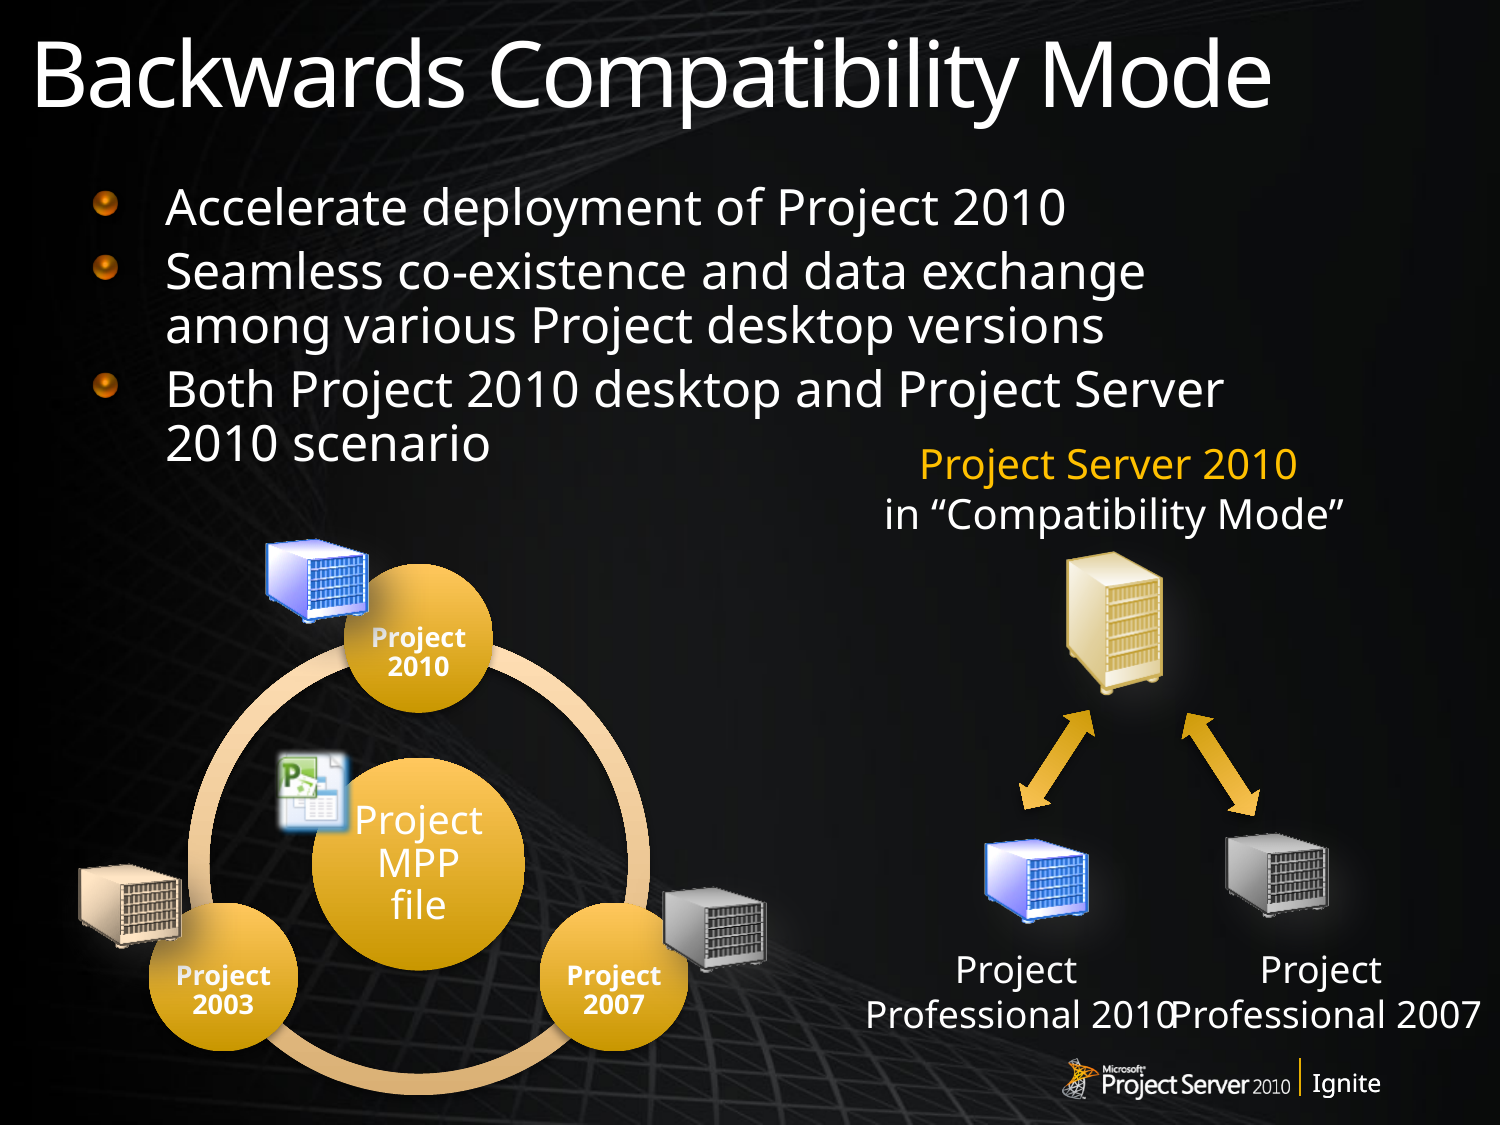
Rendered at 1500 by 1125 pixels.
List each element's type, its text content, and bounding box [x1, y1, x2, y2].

text_box Backwards Compatibility Mode [29, 28, 1500, 138]
text_box Accelerate deployment of Project 2010 Seamless co-existence and data exchange among various Project desktop versions Both Project 2010 desktop and Project Server 2010 scenario [74, 174, 1338, 401]
text_box [1019, 710, 1095, 810]
picture [0, 0, 1500, 1125]
text_box Project Server 2010 in “Compatibility Mode” [883, 437, 1344, 538]
picture [272, 747, 351, 834]
picture [657, 885, 771, 974]
text_box Project Professional 2010 [864, 946, 1169, 1037]
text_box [37, 563, 801, 1125]
text_box Project Professional 2007 [1169, 946, 1483, 1037]
picture [72, 862, 186, 951]
text_box [1181, 713, 1260, 815]
